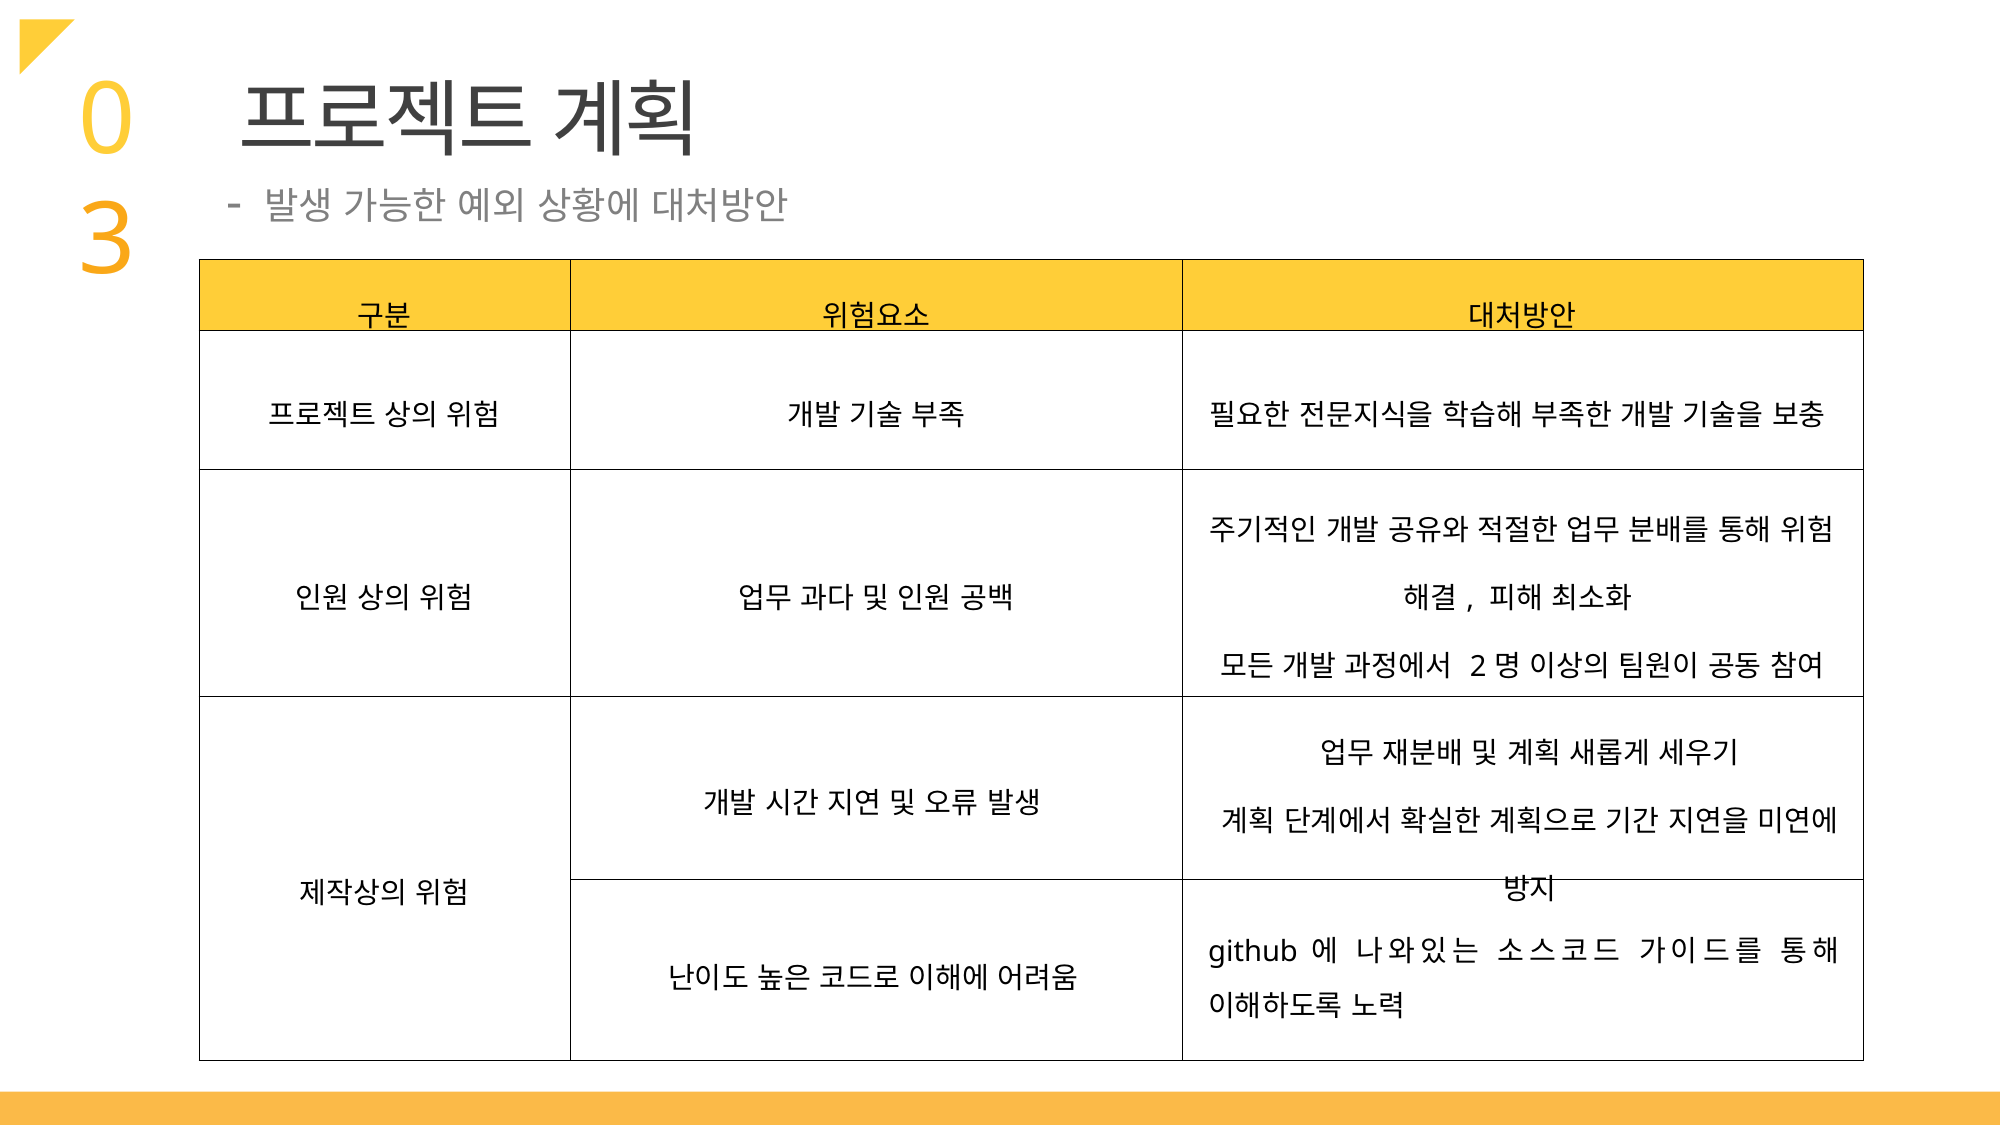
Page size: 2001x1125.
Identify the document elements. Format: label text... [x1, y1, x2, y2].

table_cell 프로젝트 상의 위험 [200, 331, 570, 469]
table_cell github에 나와있는 소스코드 가이드를 통해 이해하도록 노력 [1183, 880, 1863, 1060]
table_cell 업무 재분배 및 계획 새롭게 세우기 계획 단계에서 확실한 계획으로 기간 지연을 미연에 방지 [1183, 697, 1863, 879]
text_box [0, 1091, 2000, 1125]
table_cell 난이도 높은 코드로 이해에 어려움 [571, 880, 1182, 1060]
table_cell 주기적인 개발 공유와 적절한 업무 분배를 통해 위험 해결, 피해 최소화 모든 개발 과정에서 2명 이상의 팀원이 공동 참여 [1183, 470, 1863, 696]
table_header 위험요소 [571, 260, 1182, 330]
table_header 대처방안 [1183, 260, 1863, 330]
table_cell 개발 기술 부족 [571, 331, 1182, 469]
text_box [18, 18, 78, 77]
table_cell 필요한 전문지식을 학습해 부족한 개발 기술을 보충 [1183, 331, 1863, 469]
table_cell 개발 시간 지연 및 오류 발생 [571, 697, 1182, 879]
table_header 구분 [200, 260, 570, 330]
table_cell 인원 상의 위험 [200, 470, 570, 696]
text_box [63, 45, 742, 183]
text_box - 발생 가능한 예외 상황에 대처방안 [198, 161, 877, 237]
table_cell 업무 과다 및 인원 공백 [571, 470, 1182, 696]
table_cell 제작상의 위험 [200, 697, 570, 1060]
